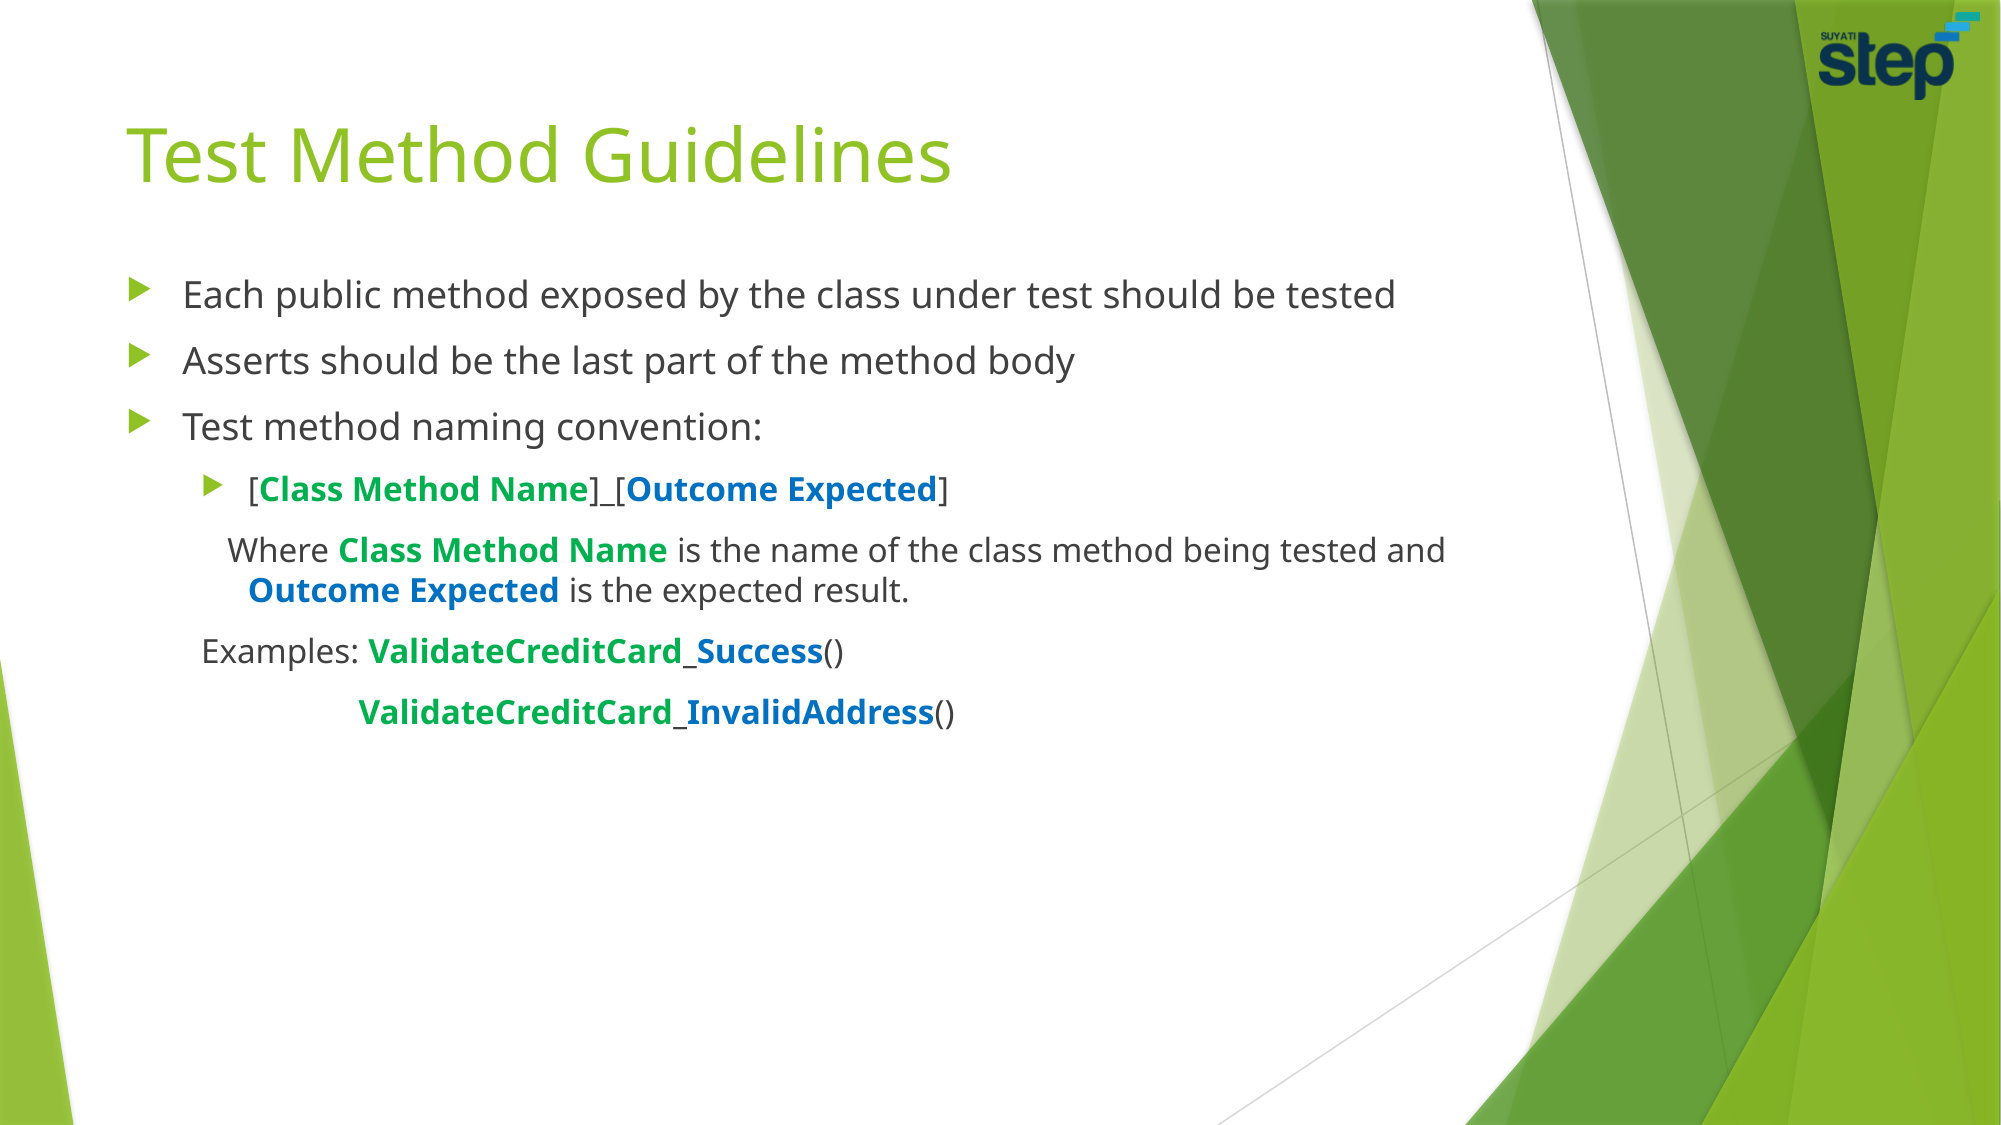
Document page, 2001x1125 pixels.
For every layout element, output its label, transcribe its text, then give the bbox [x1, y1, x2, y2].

picture [1819, 12, 1981, 101]
title Test Method Guidelines [111, 99, 1522, 236]
list Each public method exposed by the class under test should be tested Asserts should be the last part of the method body Test method naming convention: [Class Method Name]_[Outcome Expected] Where Class Method Name is the name of the class method being tested and Outcome Expected is the expected result. Examples: ValidateCreditCard_Success() ValidateCreditCard_InvalidAddress() [111, 263, 1522, 991]
